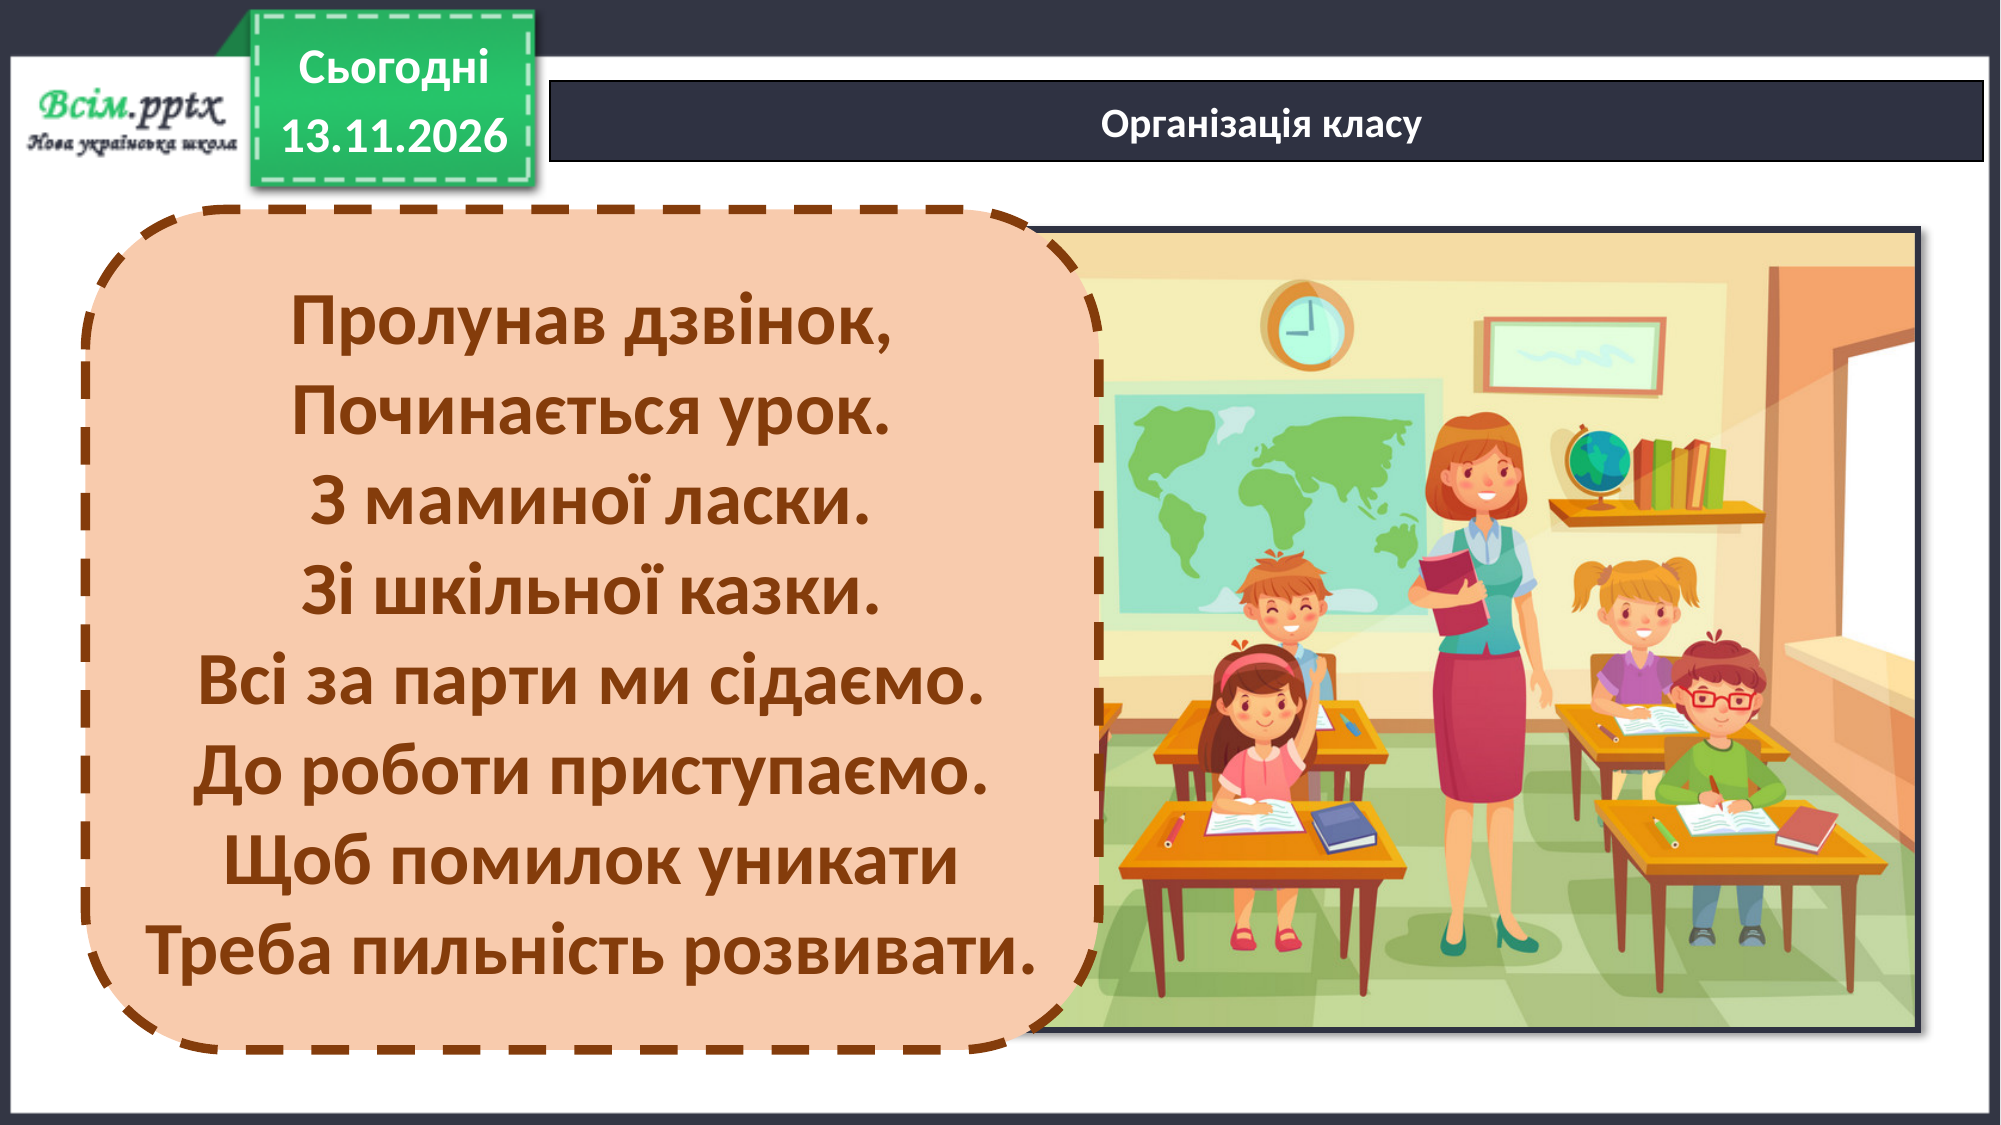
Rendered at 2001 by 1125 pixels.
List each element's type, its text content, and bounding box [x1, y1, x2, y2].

text_box 16.11.2021 [263, 101, 524, 164]
picture [0, 0, 2001, 1125]
text_box Пролунав дзвінок, Починається урок. З маминої ласки. Зі шкільної казки. Всі за парти ми сідаємо. До роботи приступаємо. Щоб помилок уникати Треба пильність розвивати. [84, 208, 1038, 1051]
text_box Сьогодні [284, 26, 535, 101]
text_box Організація класу [549, 80, 1984, 162]
